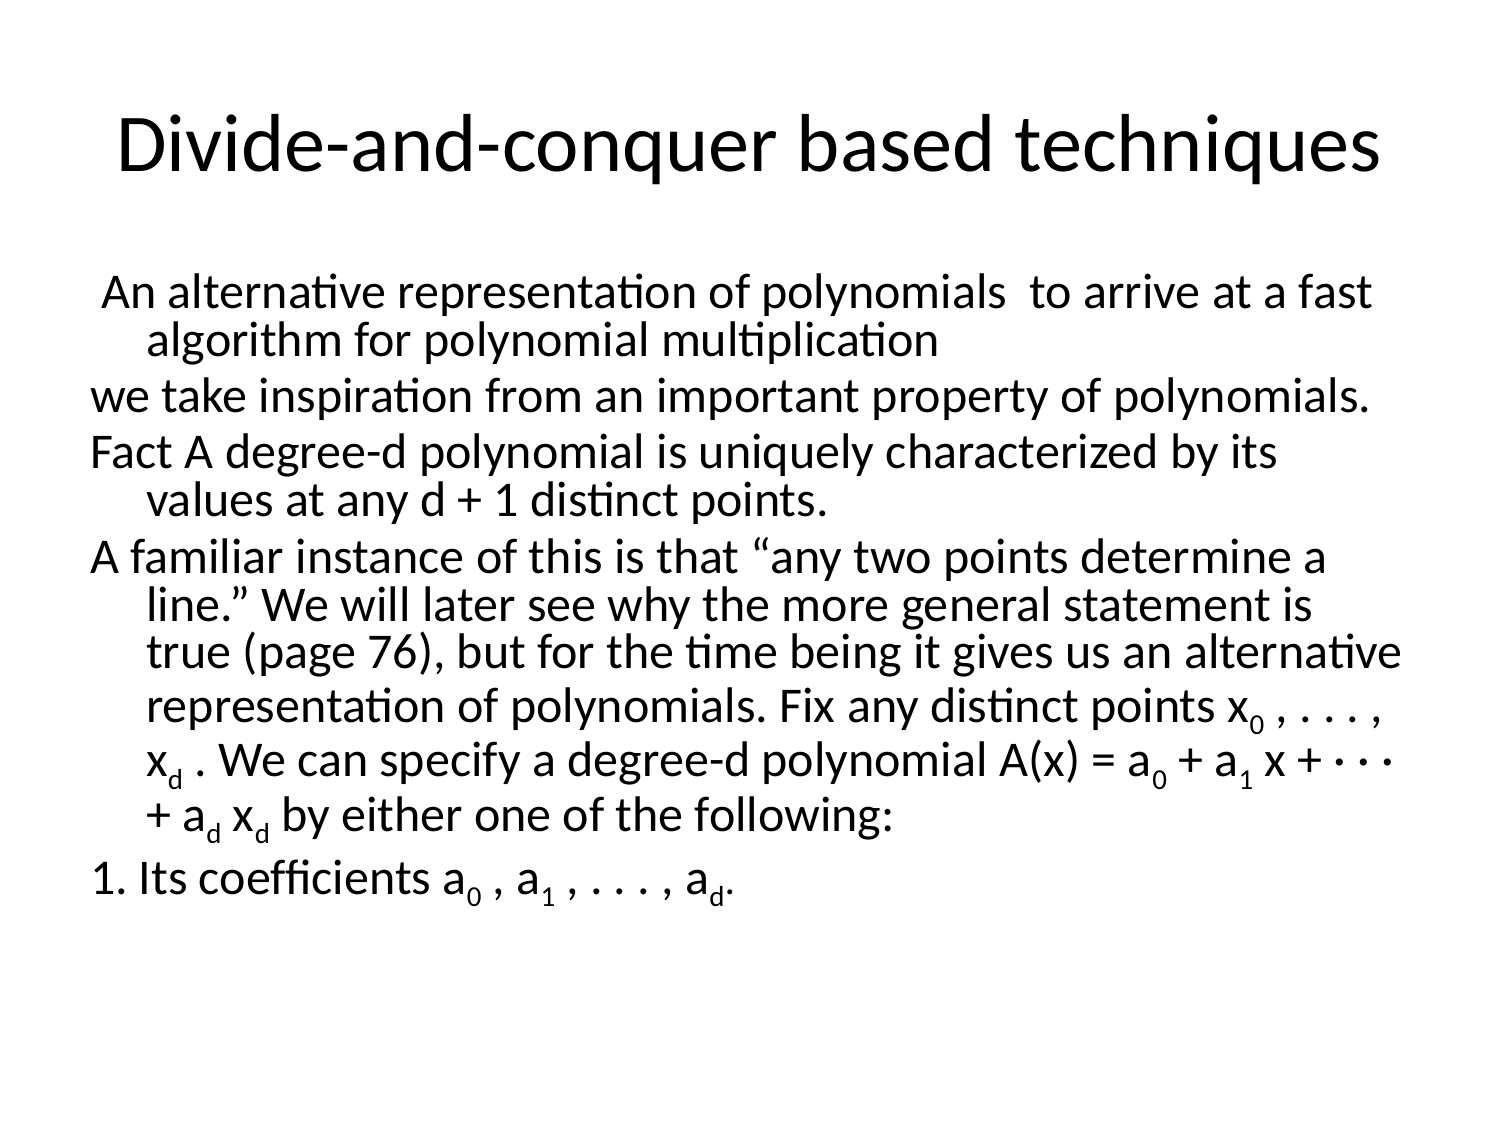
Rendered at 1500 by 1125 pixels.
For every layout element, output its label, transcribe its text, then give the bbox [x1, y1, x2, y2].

list An alternative representation of polynomials to arrive at a fast algorithm for polynomial multiplication we take inspiration from an important property of polynomials. Fact A degree-d polynomial is uniquely characterized by its values at any d + 1 distinct points. A familiar instance of this is that “any two points determine a line.” We will later see why the more general statement is true (page 76), but for the time being it gives us an alternative representation of polynomials. Fix any distinct points x0 , . . . , xd . We can specify a degree-d polynomial A(x) = a0 + a1 x + · · · + ad xd by either one of the following: 1. Its coefﬁcients a0 , a1 , . . . , ad. [75, 262, 1425, 1005]
title Divide-and-conquer based techniques [75, 45, 1425, 233]
